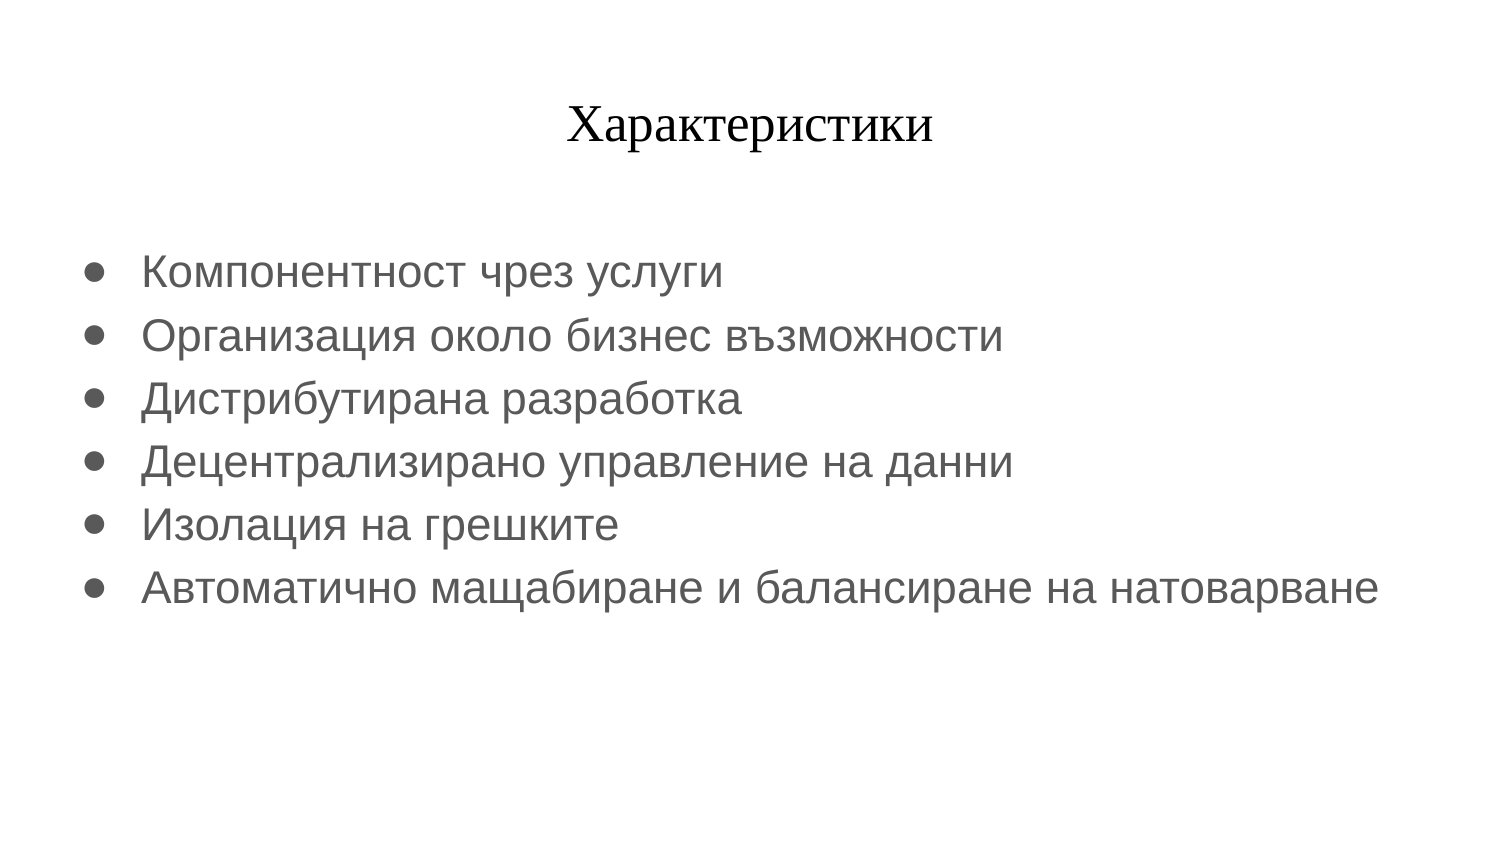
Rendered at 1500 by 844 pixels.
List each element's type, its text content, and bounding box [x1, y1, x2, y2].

list Компонентност чрез услуги Организация около бизнес възможности Дистрибутирана разработка Децентрализирано управление на данни Изолация на грешките Автоматично мащабиране и балансиране на натоварване [51, 218, 1449, 780]
title Характеристики [51, 72, 1449, 167]
